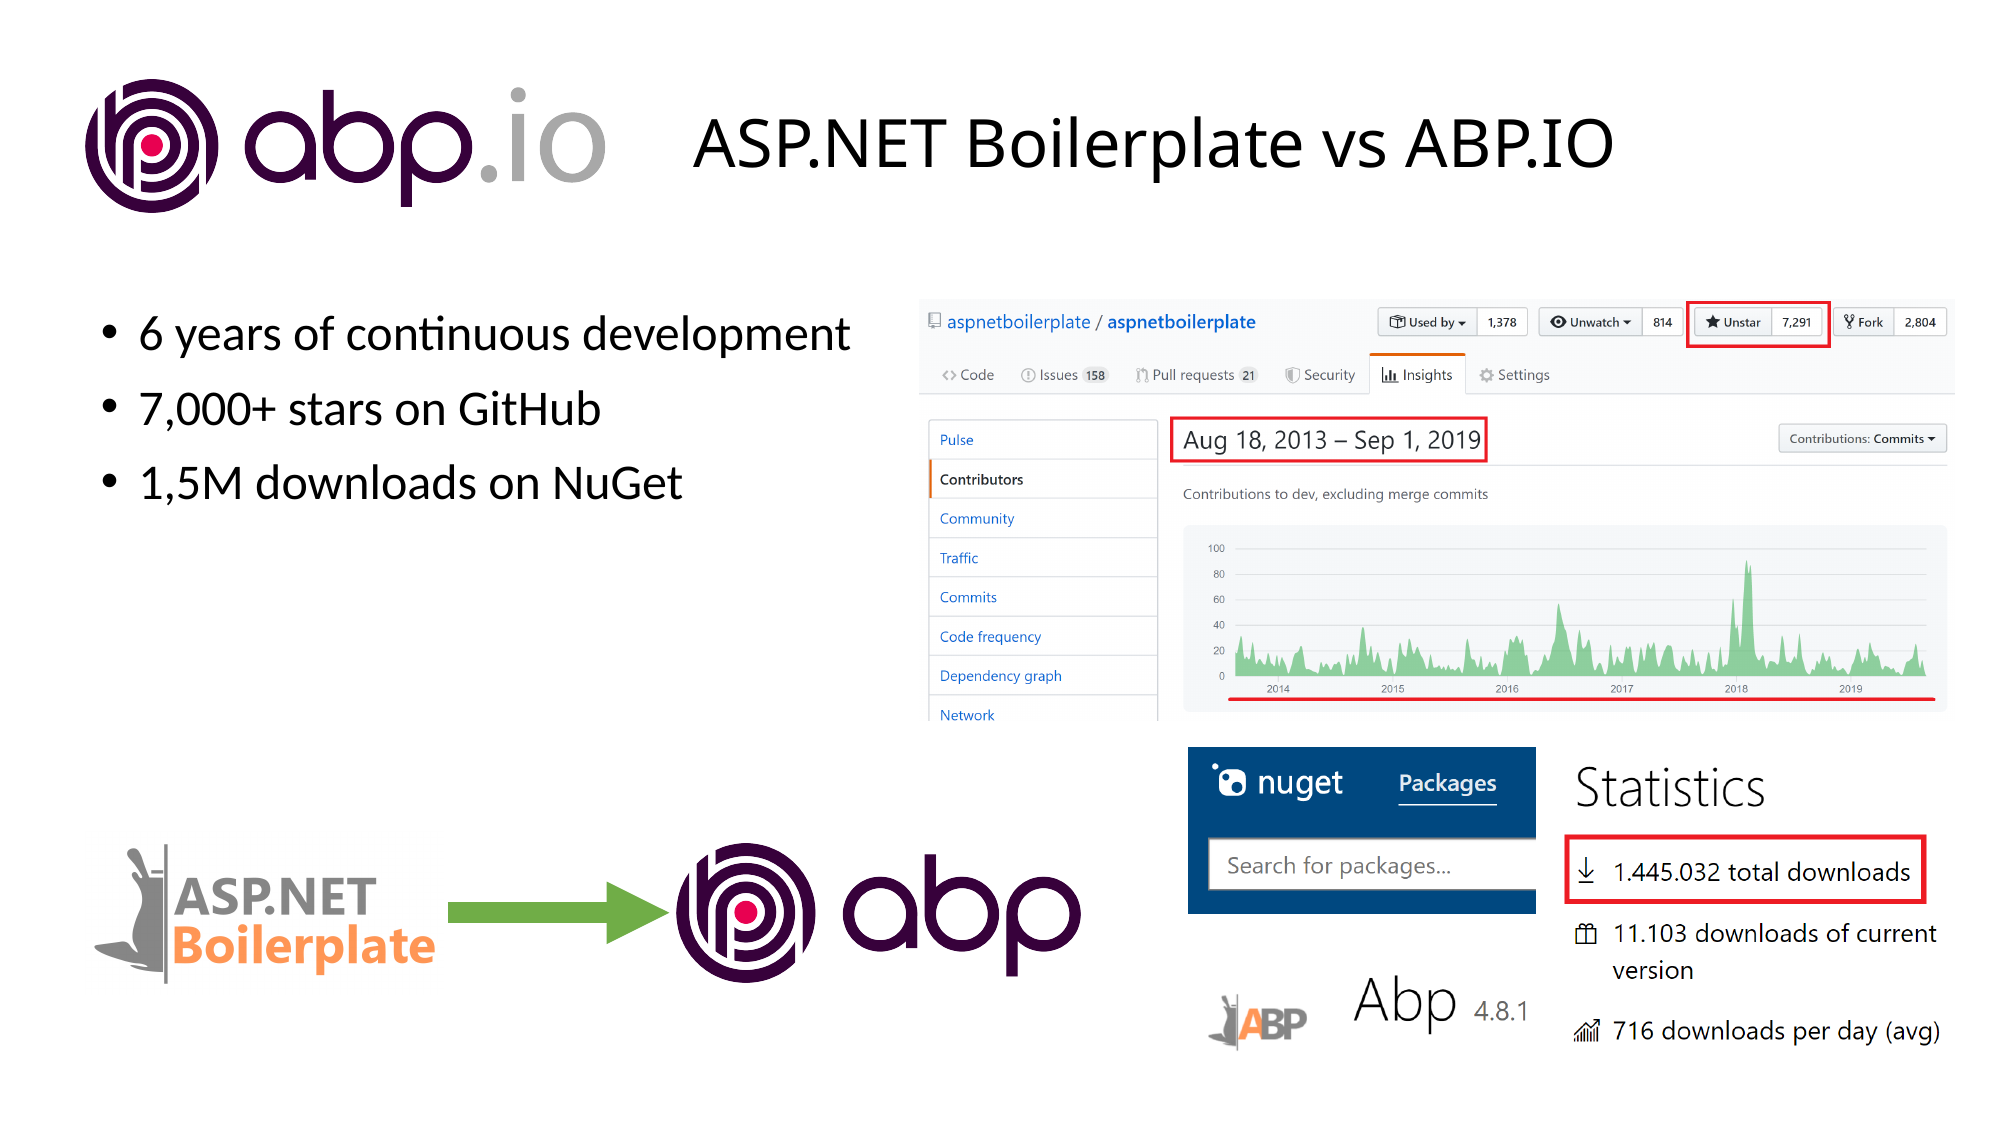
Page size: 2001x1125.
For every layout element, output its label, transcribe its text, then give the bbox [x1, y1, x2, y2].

picture [676, 843, 1081, 983]
picture [85, 830, 444, 995]
text_box 6 years of continuous development 7,000+ stars on GitHub 1,5M downloads on NuGet [85, 299, 919, 563]
picture [1555, 747, 1955, 1065]
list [85, 79, 606, 213]
title ASP.NET Boilerplate vs ABP.IO [678, 59, 1915, 232]
picture [919, 299, 1955, 721]
picture [1188, 747, 1536, 1065]
